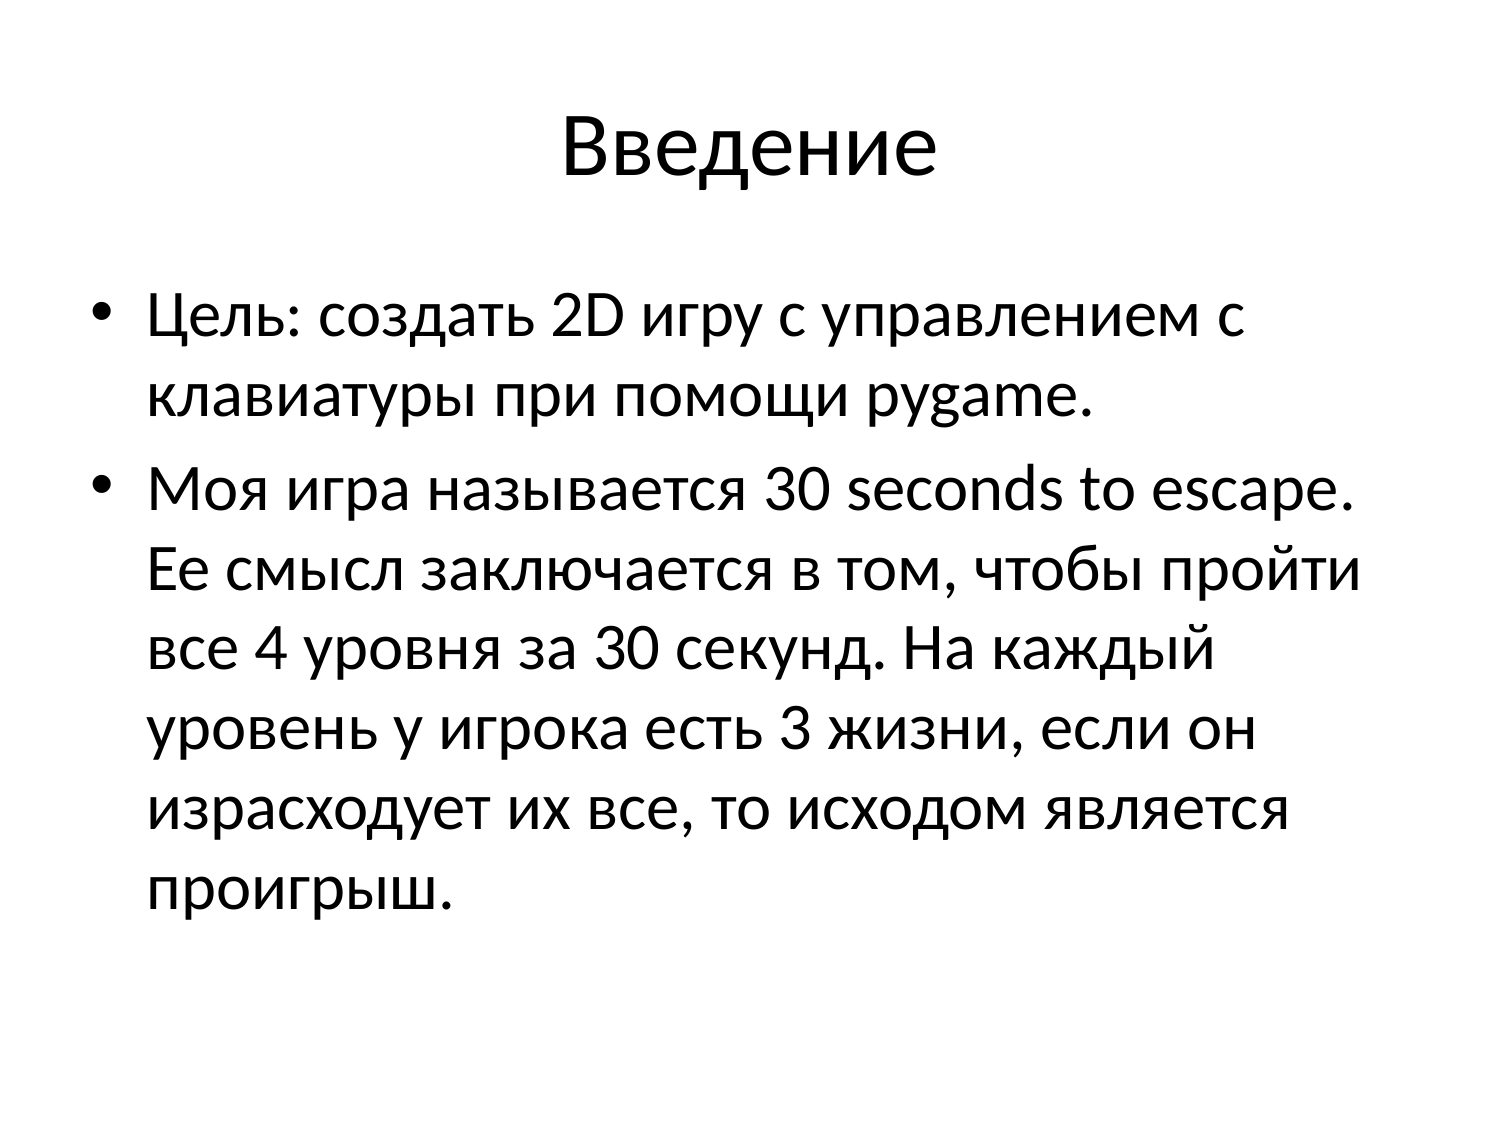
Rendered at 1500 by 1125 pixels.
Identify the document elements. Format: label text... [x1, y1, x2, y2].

list Цель: создать 2D игру с управлением с клавиатуры при помощи pygame. Моя игра называется 30 seconds to escape. Ее смысл заключается в том, чтобы пройти все 4 уровня за 30 секунд. На каждый уровень у игрока есть 3 жизни, если он израсходует их все, то исходом является проигрыш. [75, 262, 1425, 1005]
title Введение [75, 45, 1425, 233]
